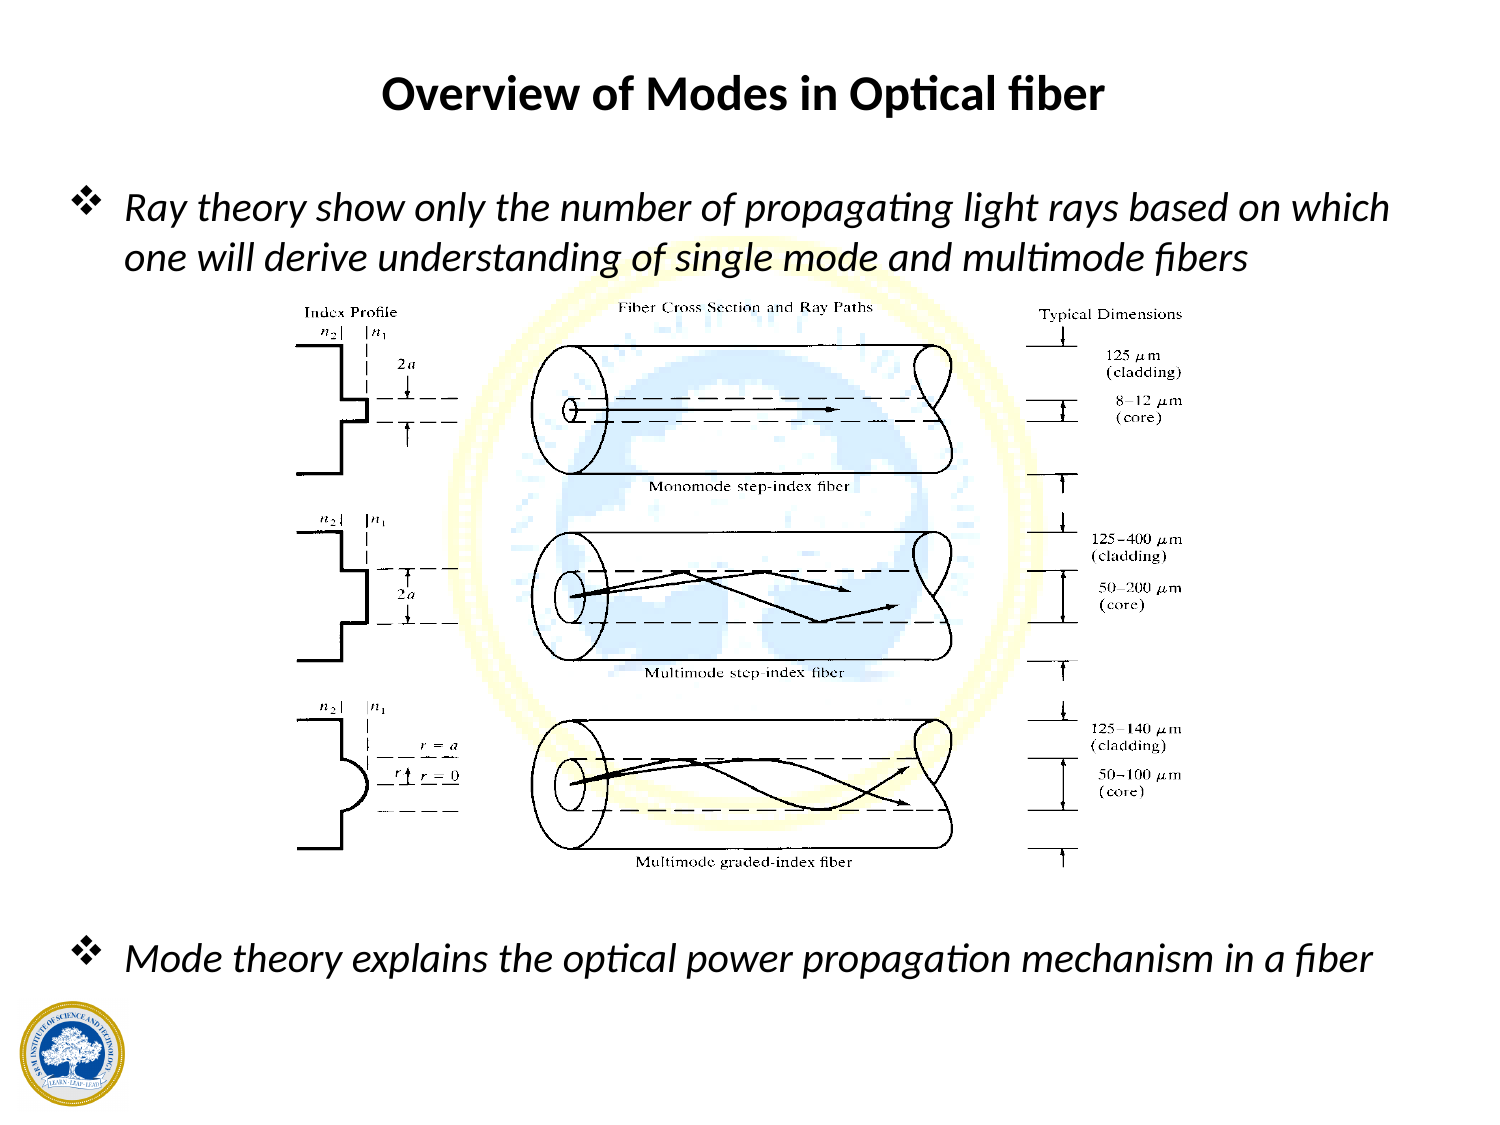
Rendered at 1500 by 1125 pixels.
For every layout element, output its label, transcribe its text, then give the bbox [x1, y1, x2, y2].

text_box Ray theory show only the number of propagating light rays based on which one will derive understanding of single mode and multimode fibers Mode theory explains the optical power propagation mechanism in a fiber [53, 172, 1424, 988]
picture [17, 998, 129, 1113]
text_box Overview of Modes in Optical fiber [366, 53, 1121, 129]
picture [289, 296, 1187, 872]
